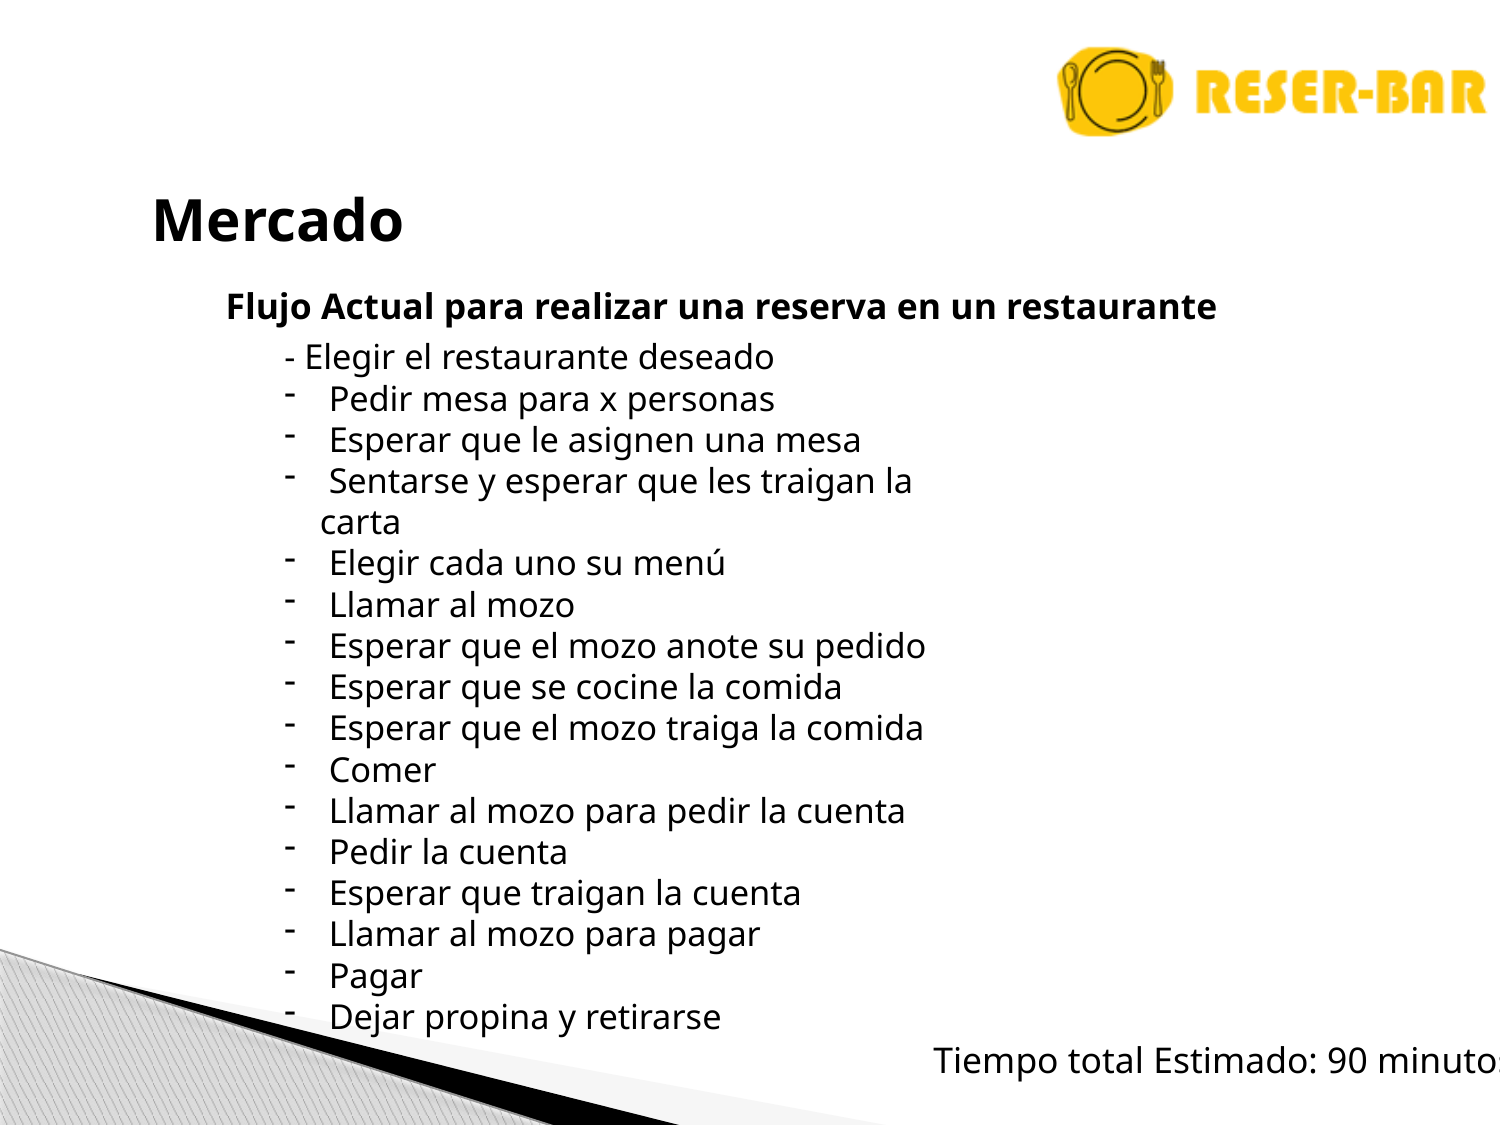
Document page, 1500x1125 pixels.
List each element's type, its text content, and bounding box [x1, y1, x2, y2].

text_box - Elegir el restaurante deseado Pedir mesa para x personas Esperar que le asignen una mesa Sentarse y esperar que les traigan la carta Elegir cada uno su menú Llamar al mozo Esperar que el mozo anote su pedido Esperar que se cocine la comida Esperar que el mozo traiga la comida Comer Llamar al mozo para pedir la cuenta Pedir la cuenta Esperar que traigan la cuenta Llamar al mozo para pagar Pagar Dejar propina y retirarse [269, 335, 985, 1044]
text_box Tiempo total Estimado: 90 minutos [918, 1031, 1500, 1089]
text_box Flujo Actual para realizar una reserva en un restaurante [210, 234, 1500, 335]
text_box Mercado [136, 175, 420, 261]
picture [1054, 34, 1500, 143]
